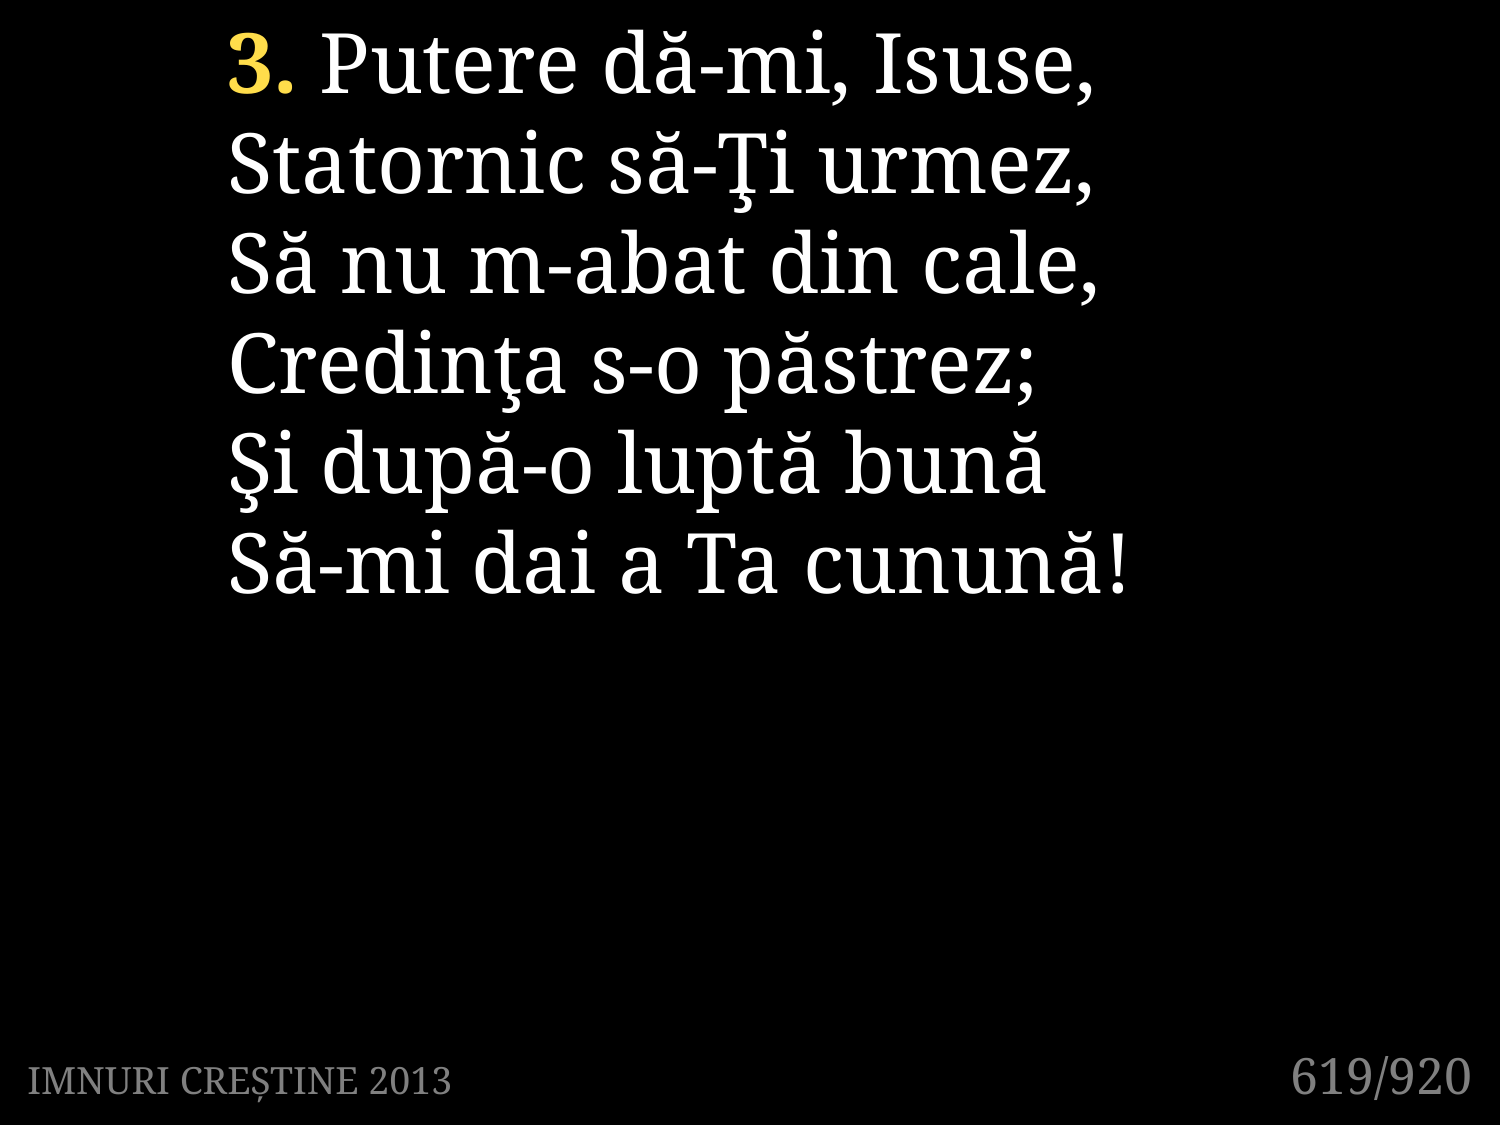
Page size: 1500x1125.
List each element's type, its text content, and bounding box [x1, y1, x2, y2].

text_box 619/920 [637, 1037, 1488, 1113]
text_box 3. Putere dă-mi, Isuse, Statornic să-Ţi urmez, Să nu m-abat din cale, Credinţa s-o păstrez; Şi după-o luptă bună Să-mi dai a Ta cunună! [212, 3, 1500, 618]
text_box IMNURI CREȘTINE 2013 [12, 1049, 637, 1110]
